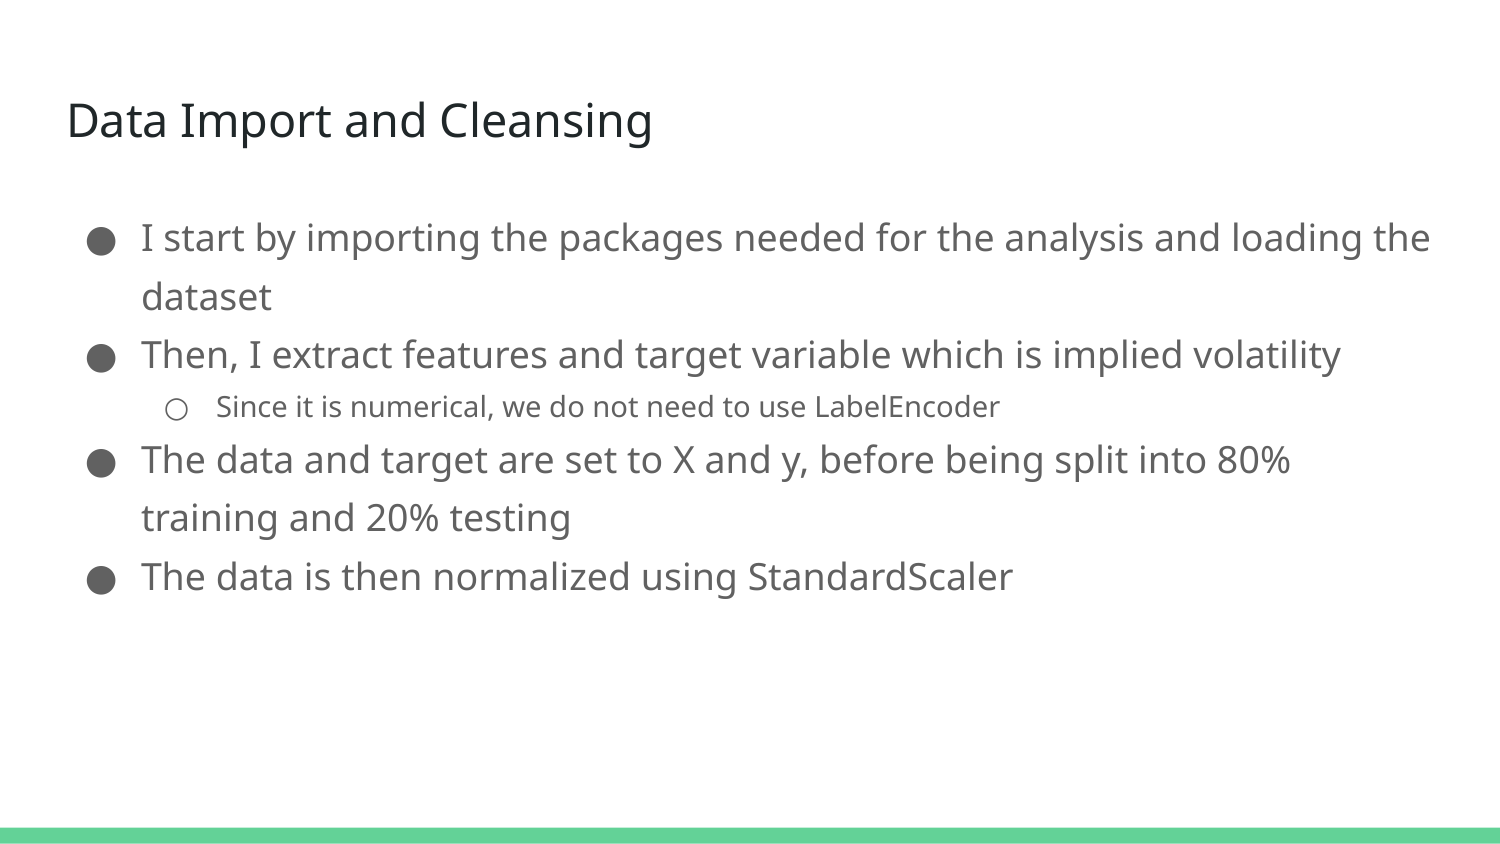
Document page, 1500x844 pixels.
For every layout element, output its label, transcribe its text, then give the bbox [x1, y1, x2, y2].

list I start by importing the packages needed for the analysis and loading the dataset Then, I extract features and target variable which is implied volatility Since it is numerical, we do not need to use LabelEncoder The data and target are set to X and y, before being split into 80% training and 20% testing The data is then normalized using StandardScaler [51, 189, 1449, 750]
title Data Import and Cleansing [51, 72, 1449, 167]
